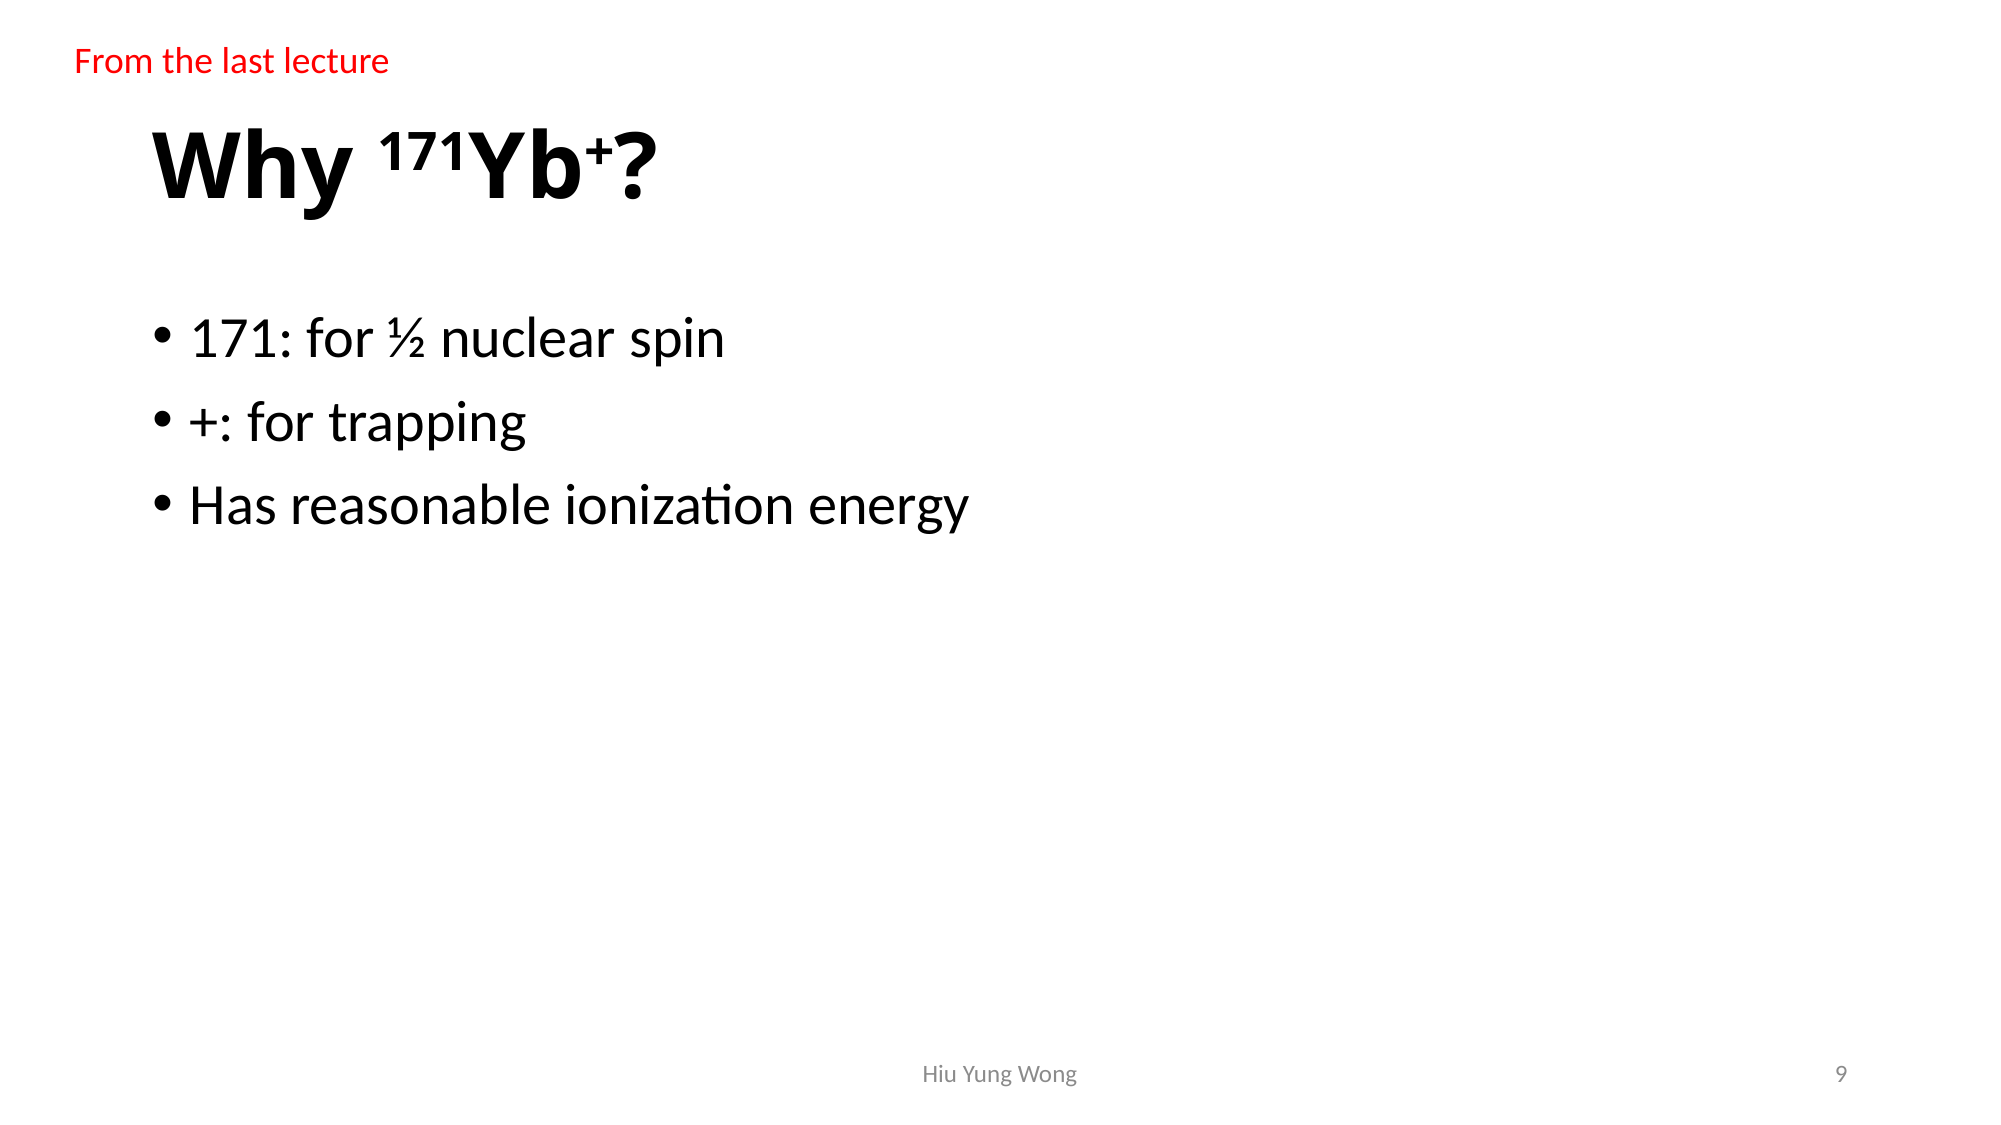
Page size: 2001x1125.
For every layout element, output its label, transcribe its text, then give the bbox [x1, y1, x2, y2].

slide_number 9 [1412, 1042, 1863, 1103]
text_box From the last lecture [59, 28, 548, 89]
footer Hiu Yung Wong [662, 1042, 1338, 1103]
title Why 171Yb+? [137, 59, 1863, 278]
list 171: for ½ nuclear spin +: for trapping Has reasonable ionization energy [137, 299, 1863, 1014]
